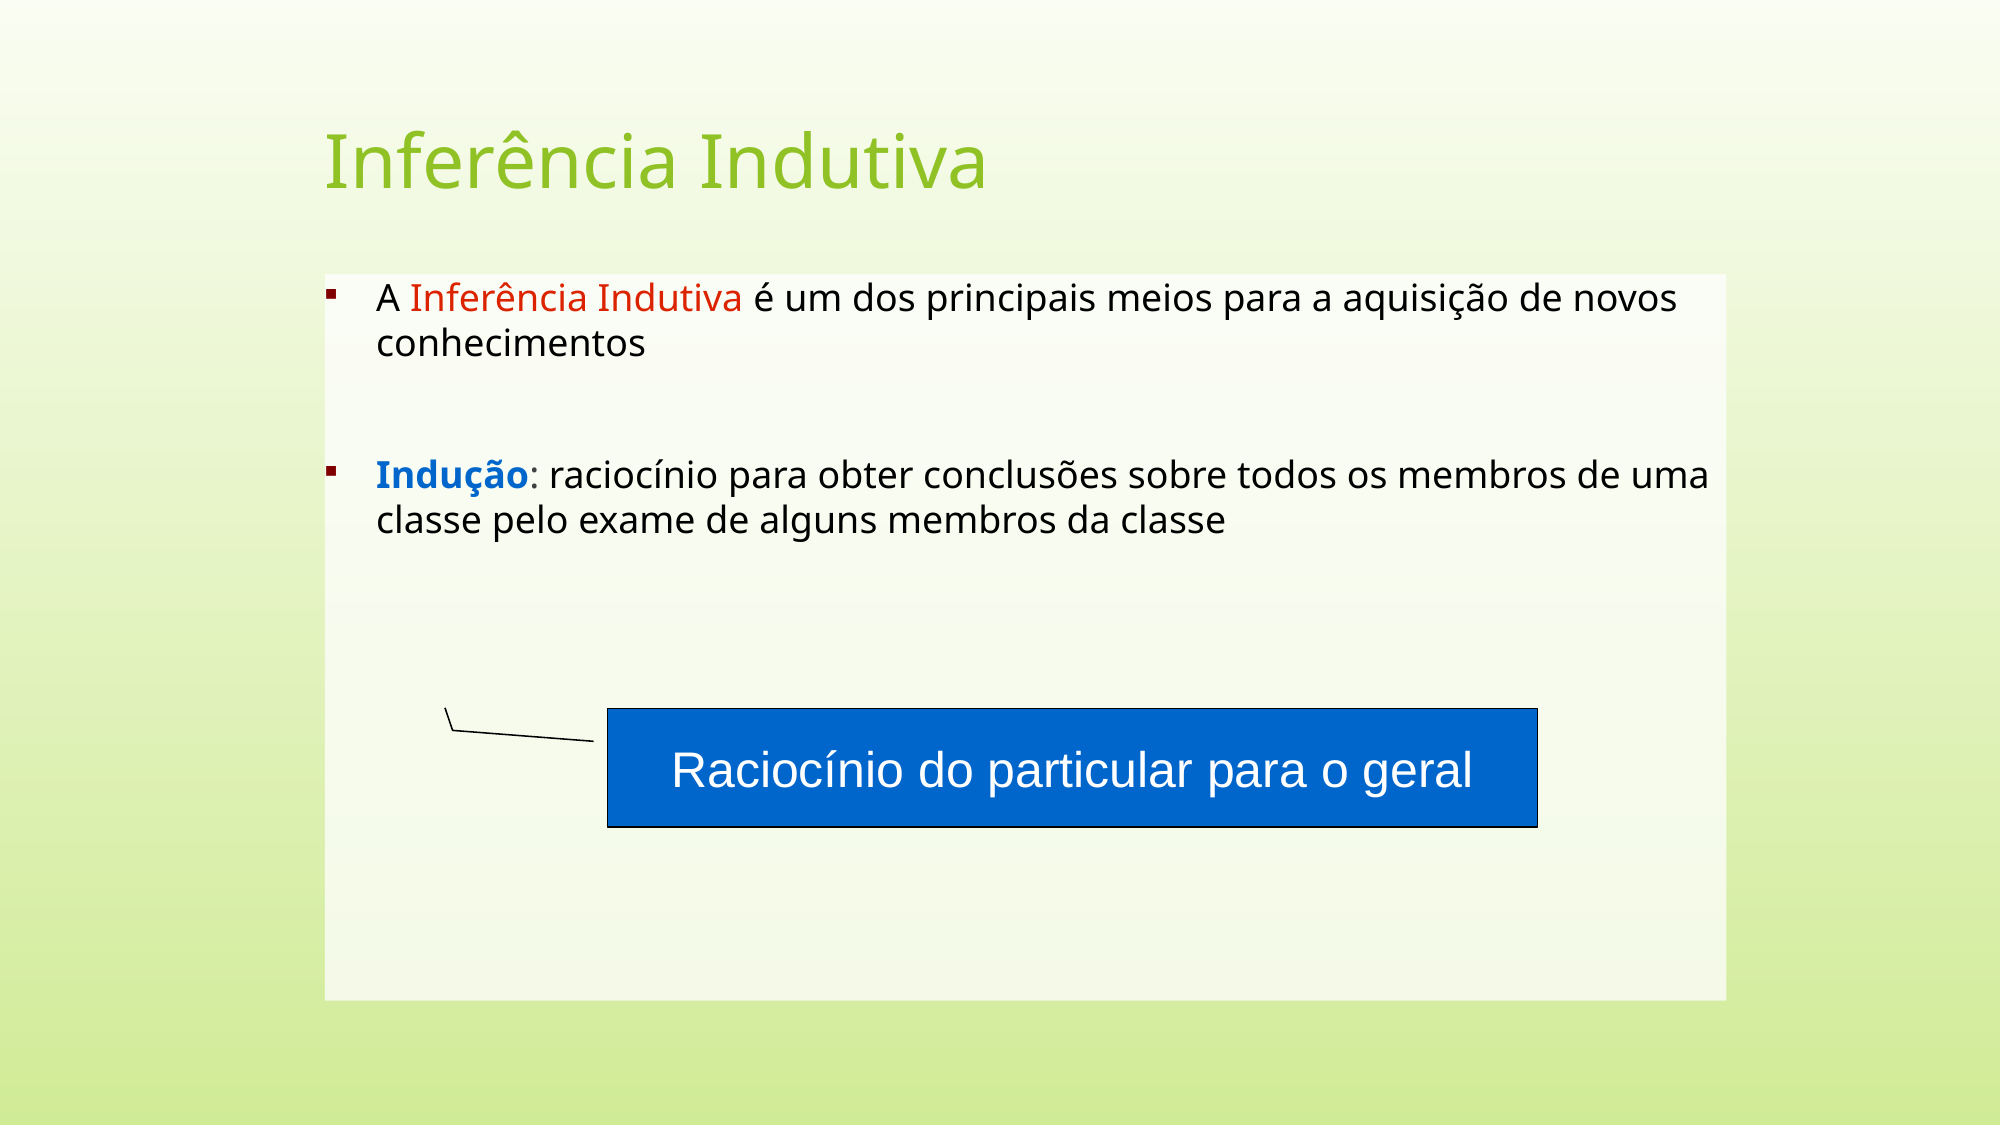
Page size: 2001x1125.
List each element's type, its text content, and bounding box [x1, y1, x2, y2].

text_box Raciocínio do particular para o geral [607, 708, 1538, 827]
title Inferência Indutiva [324, 52, 1673, 264]
list A Inferência Indutiva é um dos principais meios para a aquisição de novos conhecimentos Indução: raciocínio para obter conclusões sobre todos os membros de uma classe pelo exame de alguns membros da classe [324, 274, 1727, 1001]
